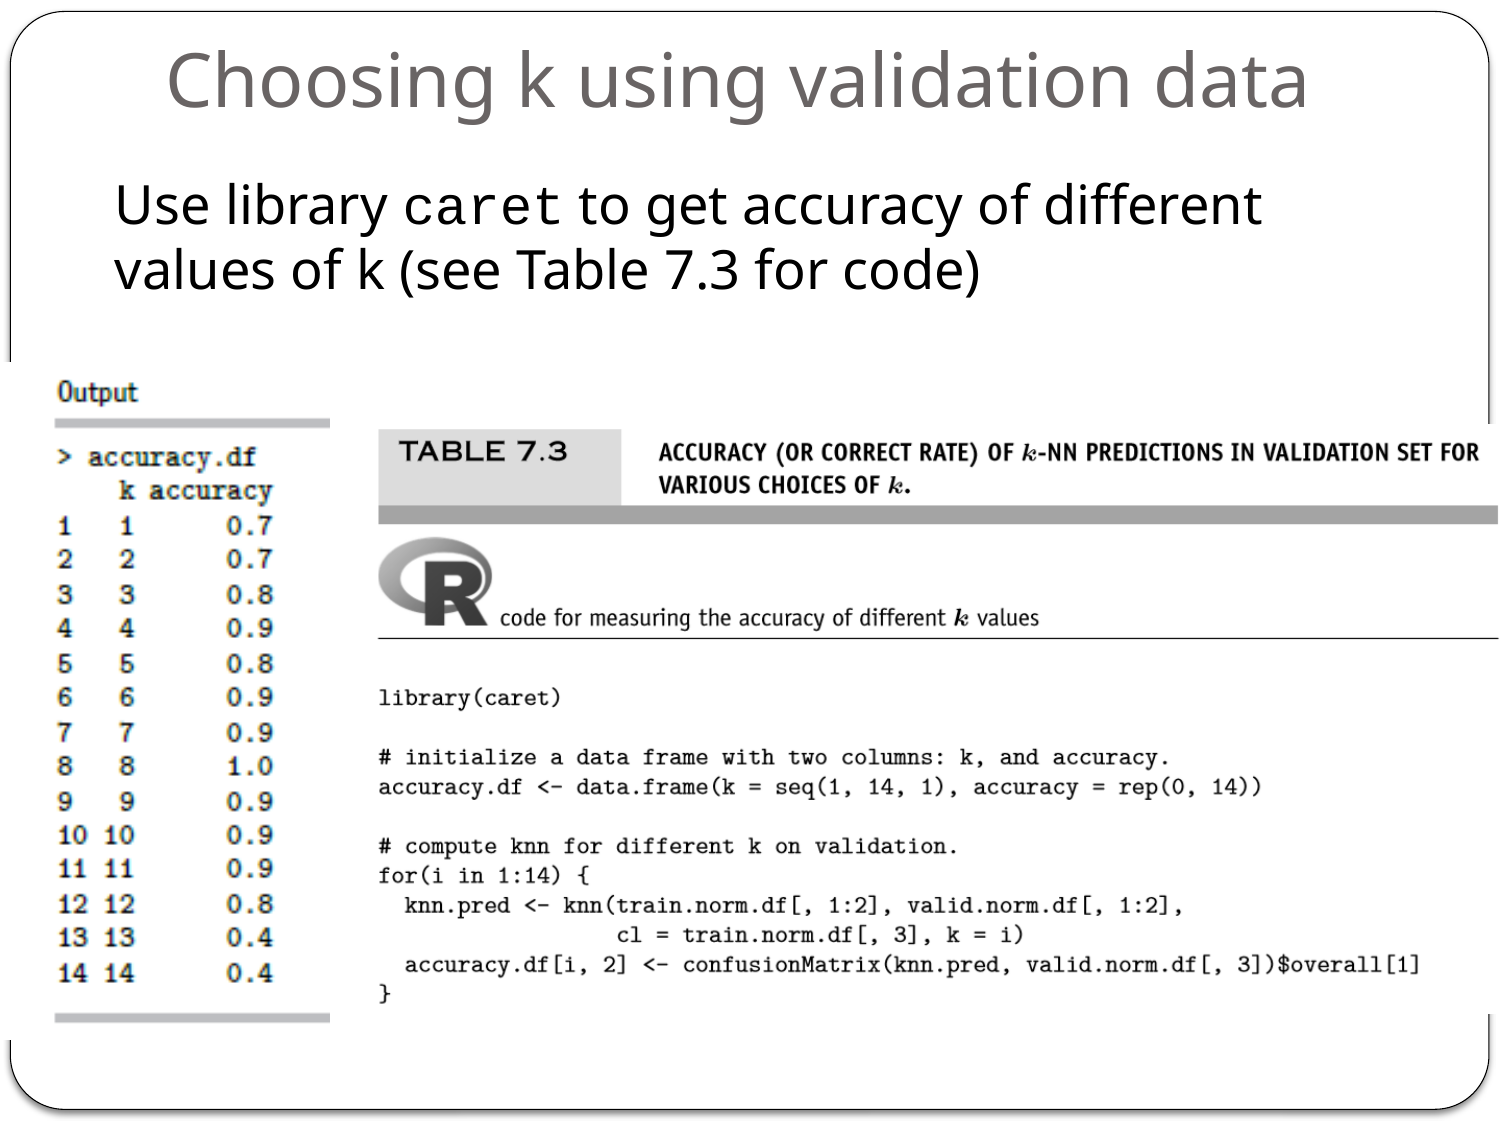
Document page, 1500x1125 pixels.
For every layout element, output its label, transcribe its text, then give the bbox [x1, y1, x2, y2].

title Choosing k using validation data [150, 32, 1425, 138]
list Use library caret to get accuracy of different values of k (see Table 7.3 for code) [99, 162, 1375, 300]
picture [3, 362, 330, 1040]
picture [366, 424, 1500, 1014]
